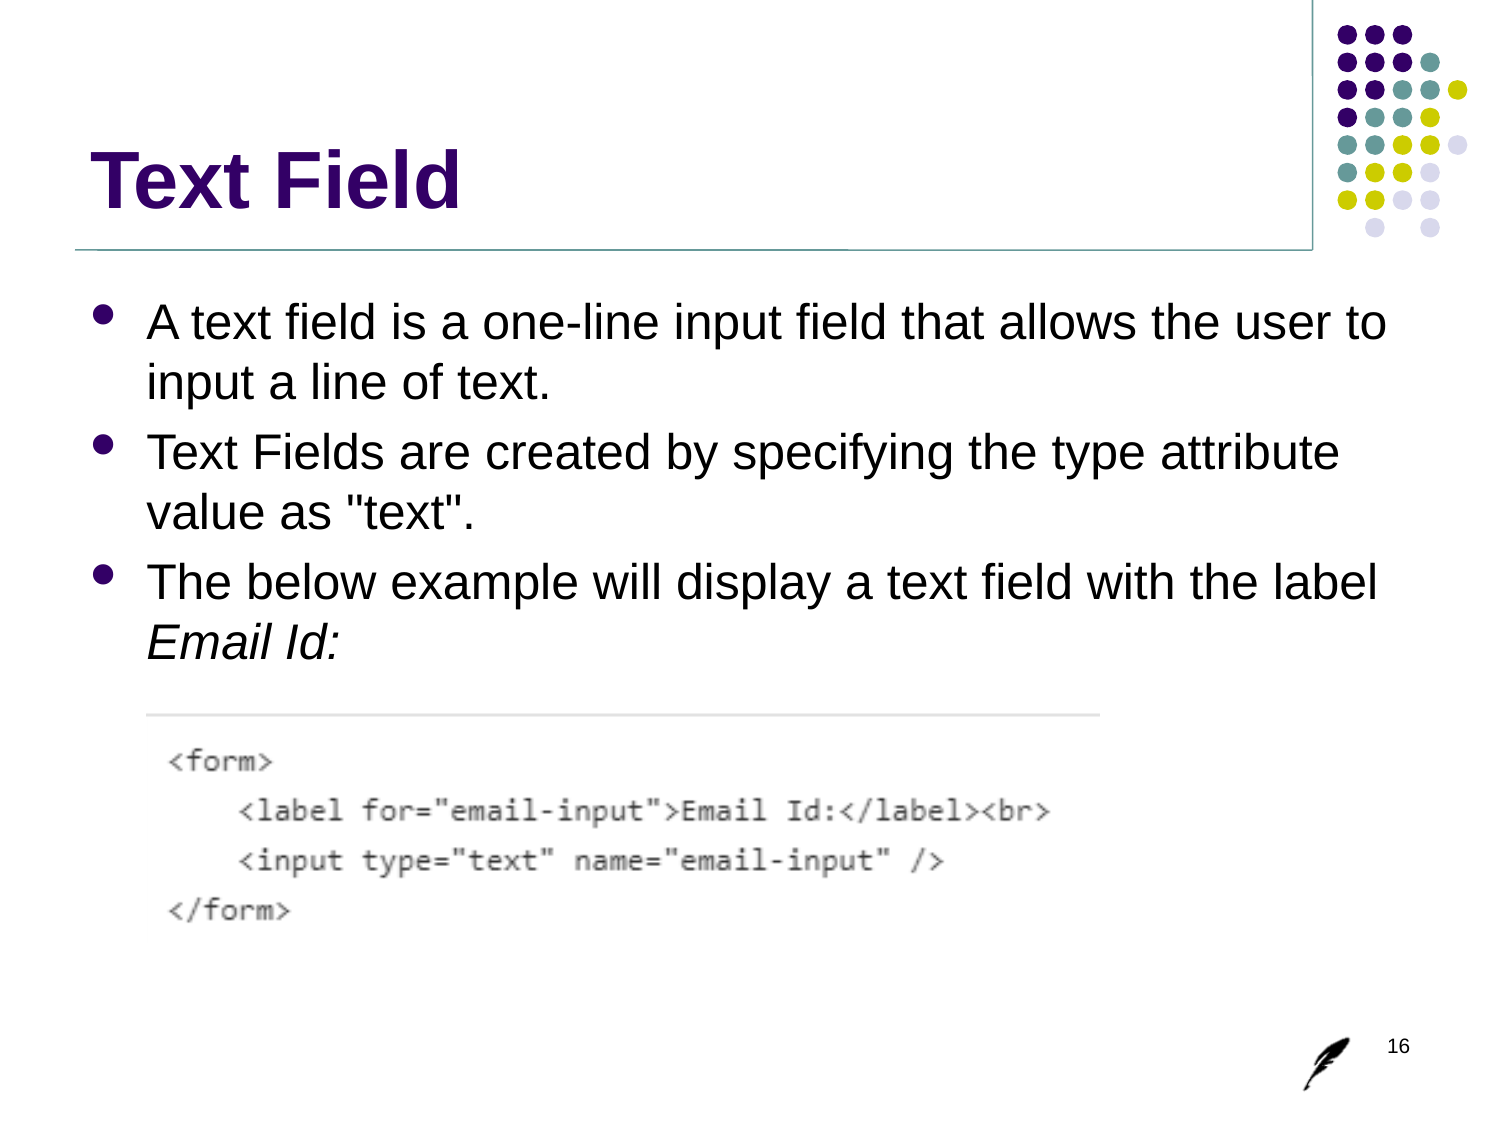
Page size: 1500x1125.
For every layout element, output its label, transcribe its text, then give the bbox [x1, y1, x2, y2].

title Text Field [75, 20, 1313, 233]
picture [146, 712, 1100, 943]
slide_number 16 [1074, 1025, 1425, 1100]
list A text field is a one-line input field that allows the user to input a line of text. Text Fields are created by specifying the type attribute value as "text". The below example will display a text field with the label Email Id: [75, 282, 1425, 1006]
